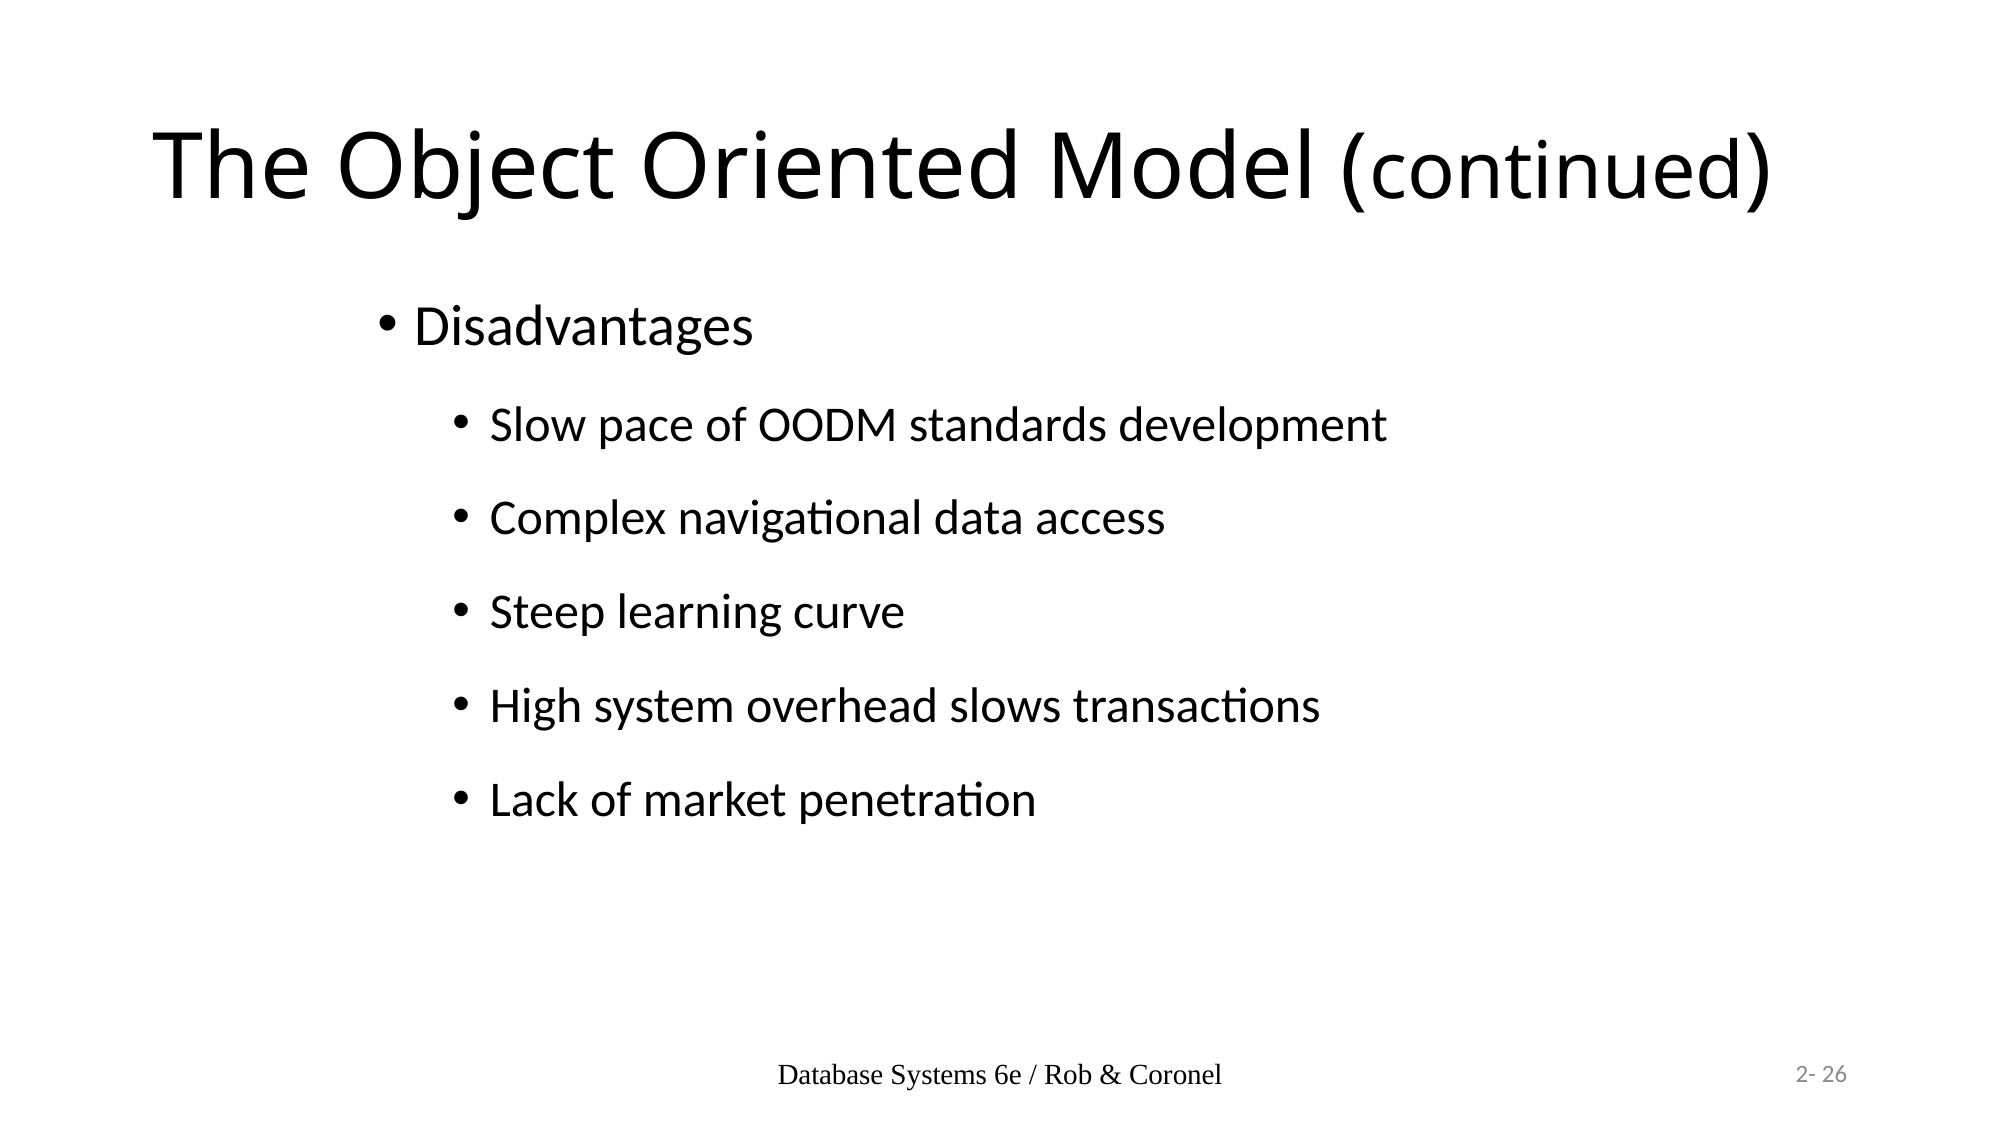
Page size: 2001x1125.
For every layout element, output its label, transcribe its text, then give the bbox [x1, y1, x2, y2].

slide_number 2- 26 [1412, 1042, 1863, 1103]
footer Database Systems 6e / Rob & Coronel [662, 1042, 1338, 1103]
list Disadvantages Slow pace of OODM standards development Complex navigational data access Steep learning curve High system overhead slows transactions Lack of market penetration [362, 287, 1638, 1000]
title The Object Oriented Model (continued) [137, 59, 1863, 278]
